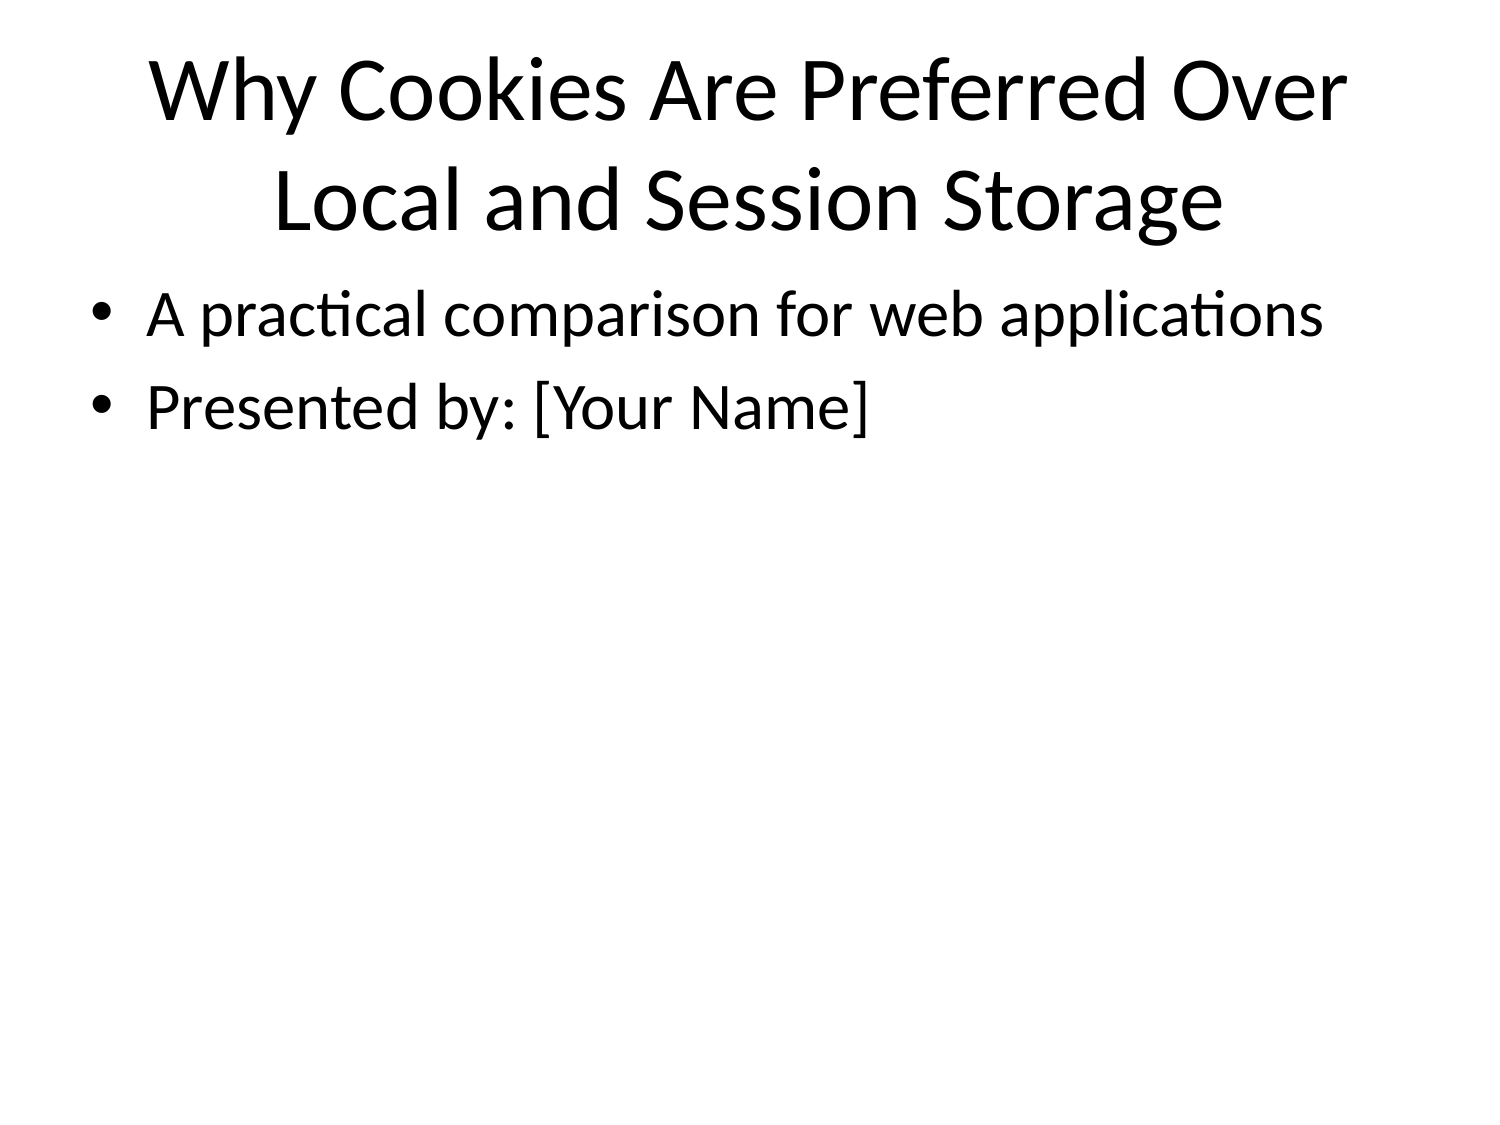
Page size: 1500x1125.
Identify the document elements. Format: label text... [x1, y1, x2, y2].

title Why Cookies Are Preferred Over Local and Session Storage [75, 45, 1425, 233]
list A practical comparison for web applications Presented by: [Your Name] [75, 262, 1425, 1005]
